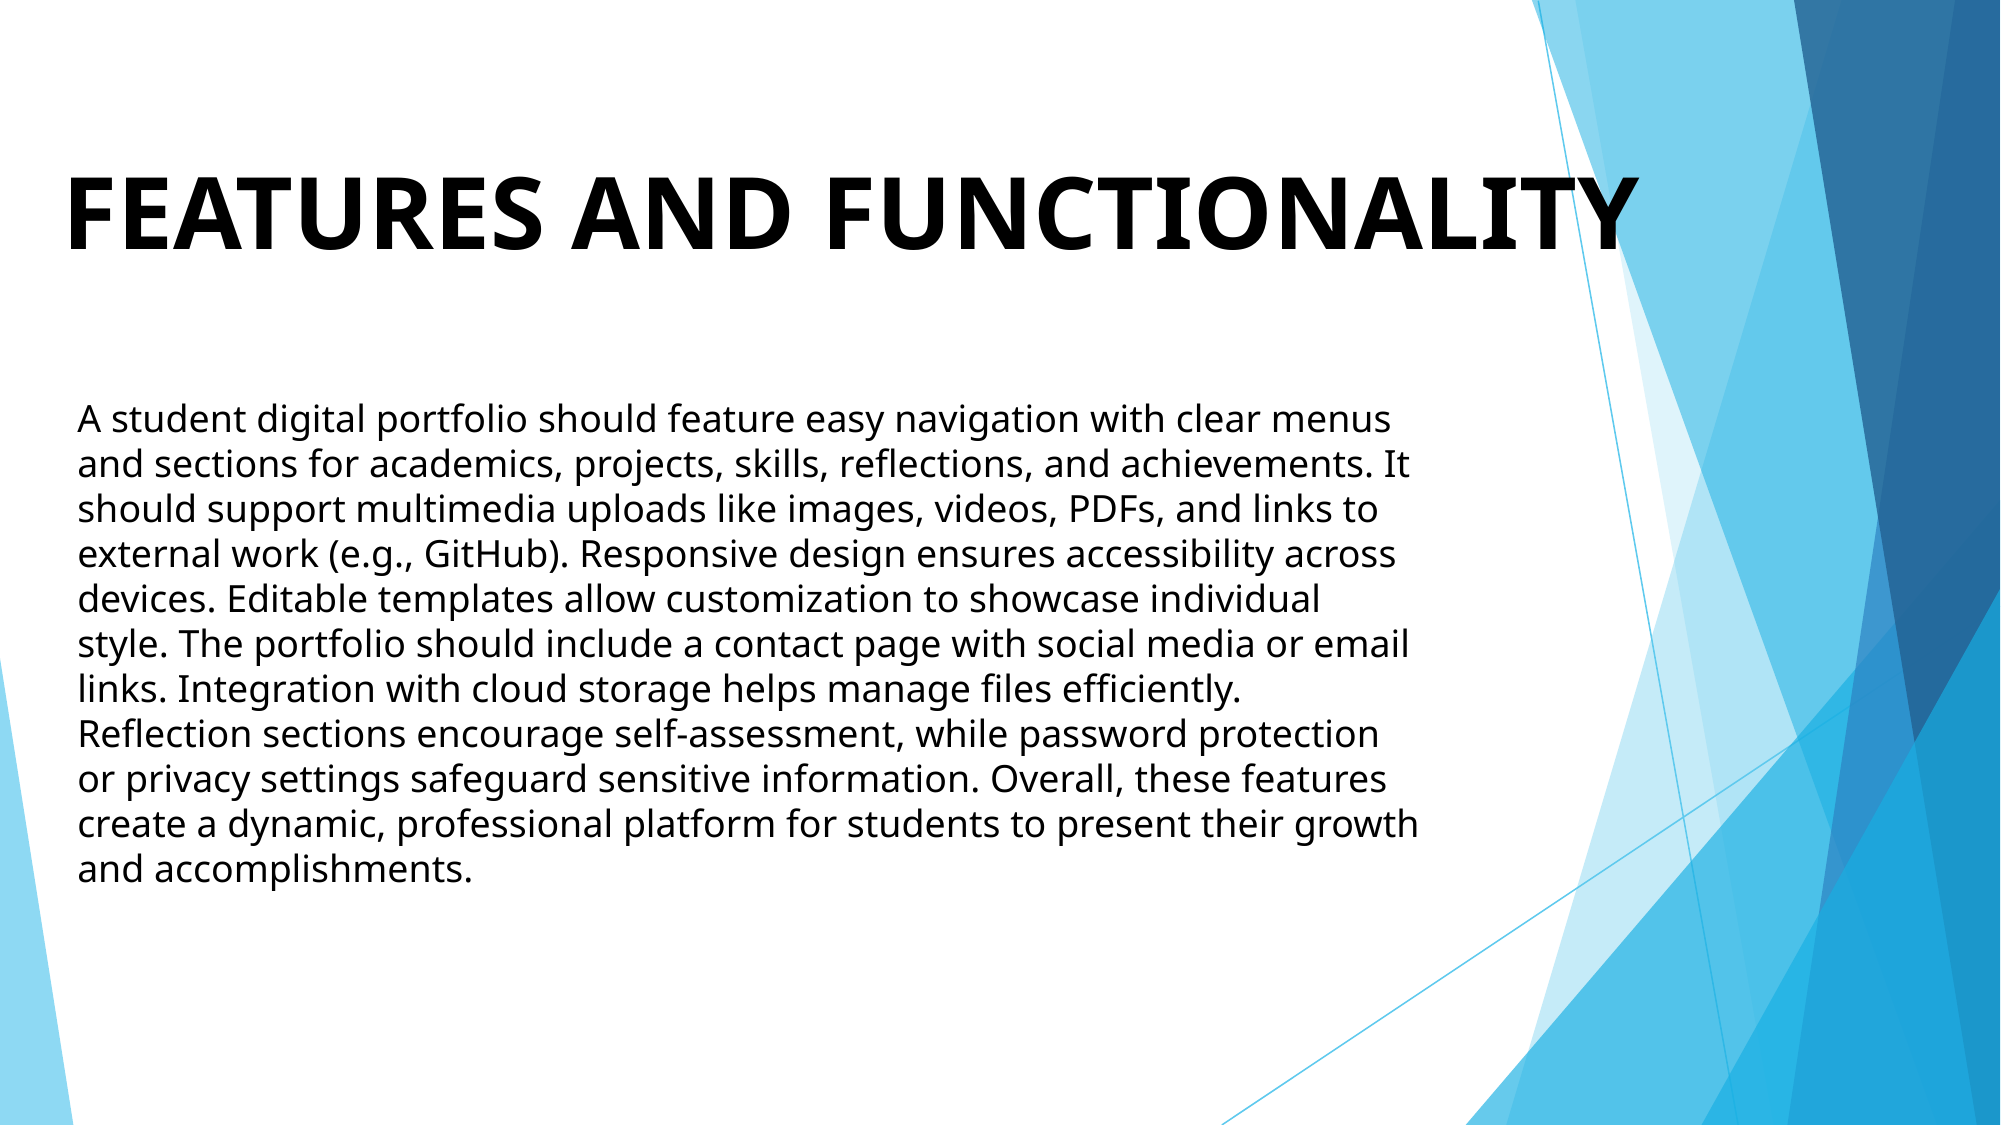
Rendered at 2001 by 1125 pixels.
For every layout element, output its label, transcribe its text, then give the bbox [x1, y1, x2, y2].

text_box A student digital portfolio should feature easy navigation with clear menus and sections for academics, projects, skills, reflections, and achievements. It should support multimedia uploads like images, videos, PDFs, and links to external work (e.g., GitHub). Responsive design ensures accessibility across devices. Editable templates allow customization to showcase individual style. The portfolio should include a contact page with social media or email links. Integration with cloud storage helps manage files efficiently. Reflection sections encourage self-assessment, while password protection or privacy settings safeguard sensitive information. Overall, these features create a dynamic, professional platform for students to present their growth and accomplishments. [62, 387, 1438, 898]
title FEATURES AND FUNCTIONALITY [62, 149, 1815, 275]
